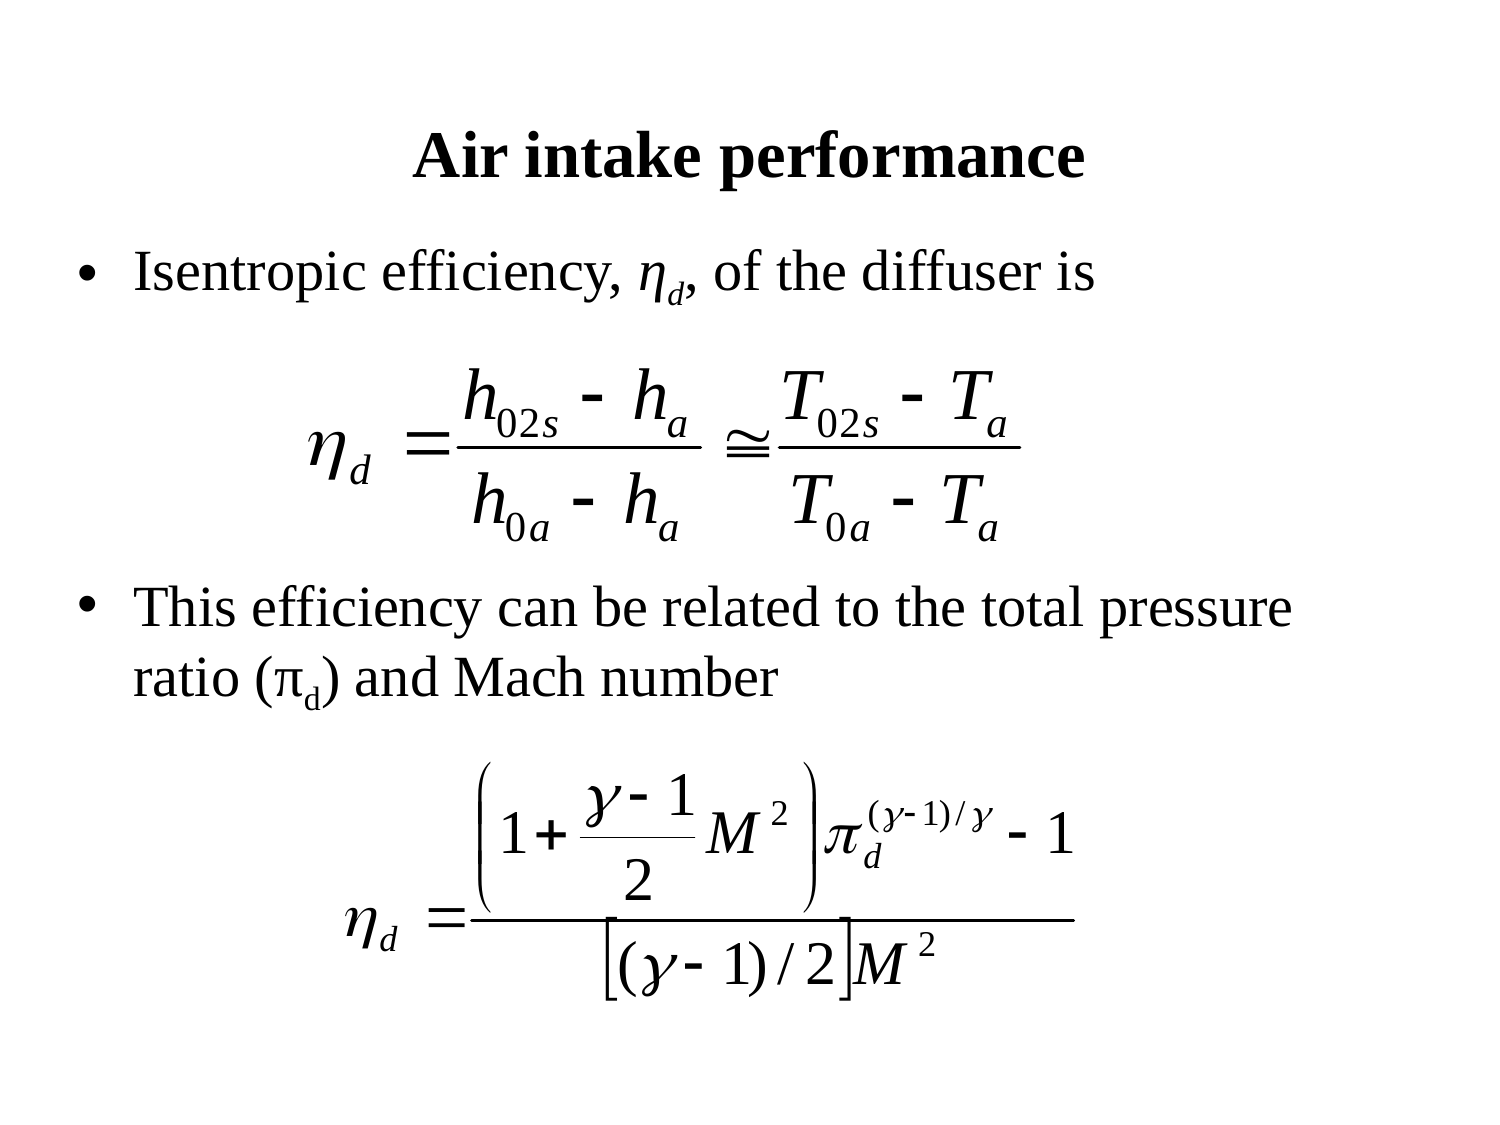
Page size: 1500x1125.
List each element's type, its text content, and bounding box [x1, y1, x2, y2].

text_box Isentropic efficiency, ηd, of the diffuser is This efficiency can be related to the total pressure ratio (πd) and Mach number [62, 224, 1413, 975]
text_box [299, 349, 1038, 558]
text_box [337, 749, 1088, 1009]
text_box Air intake performance [74, 103, 1425, 217]
